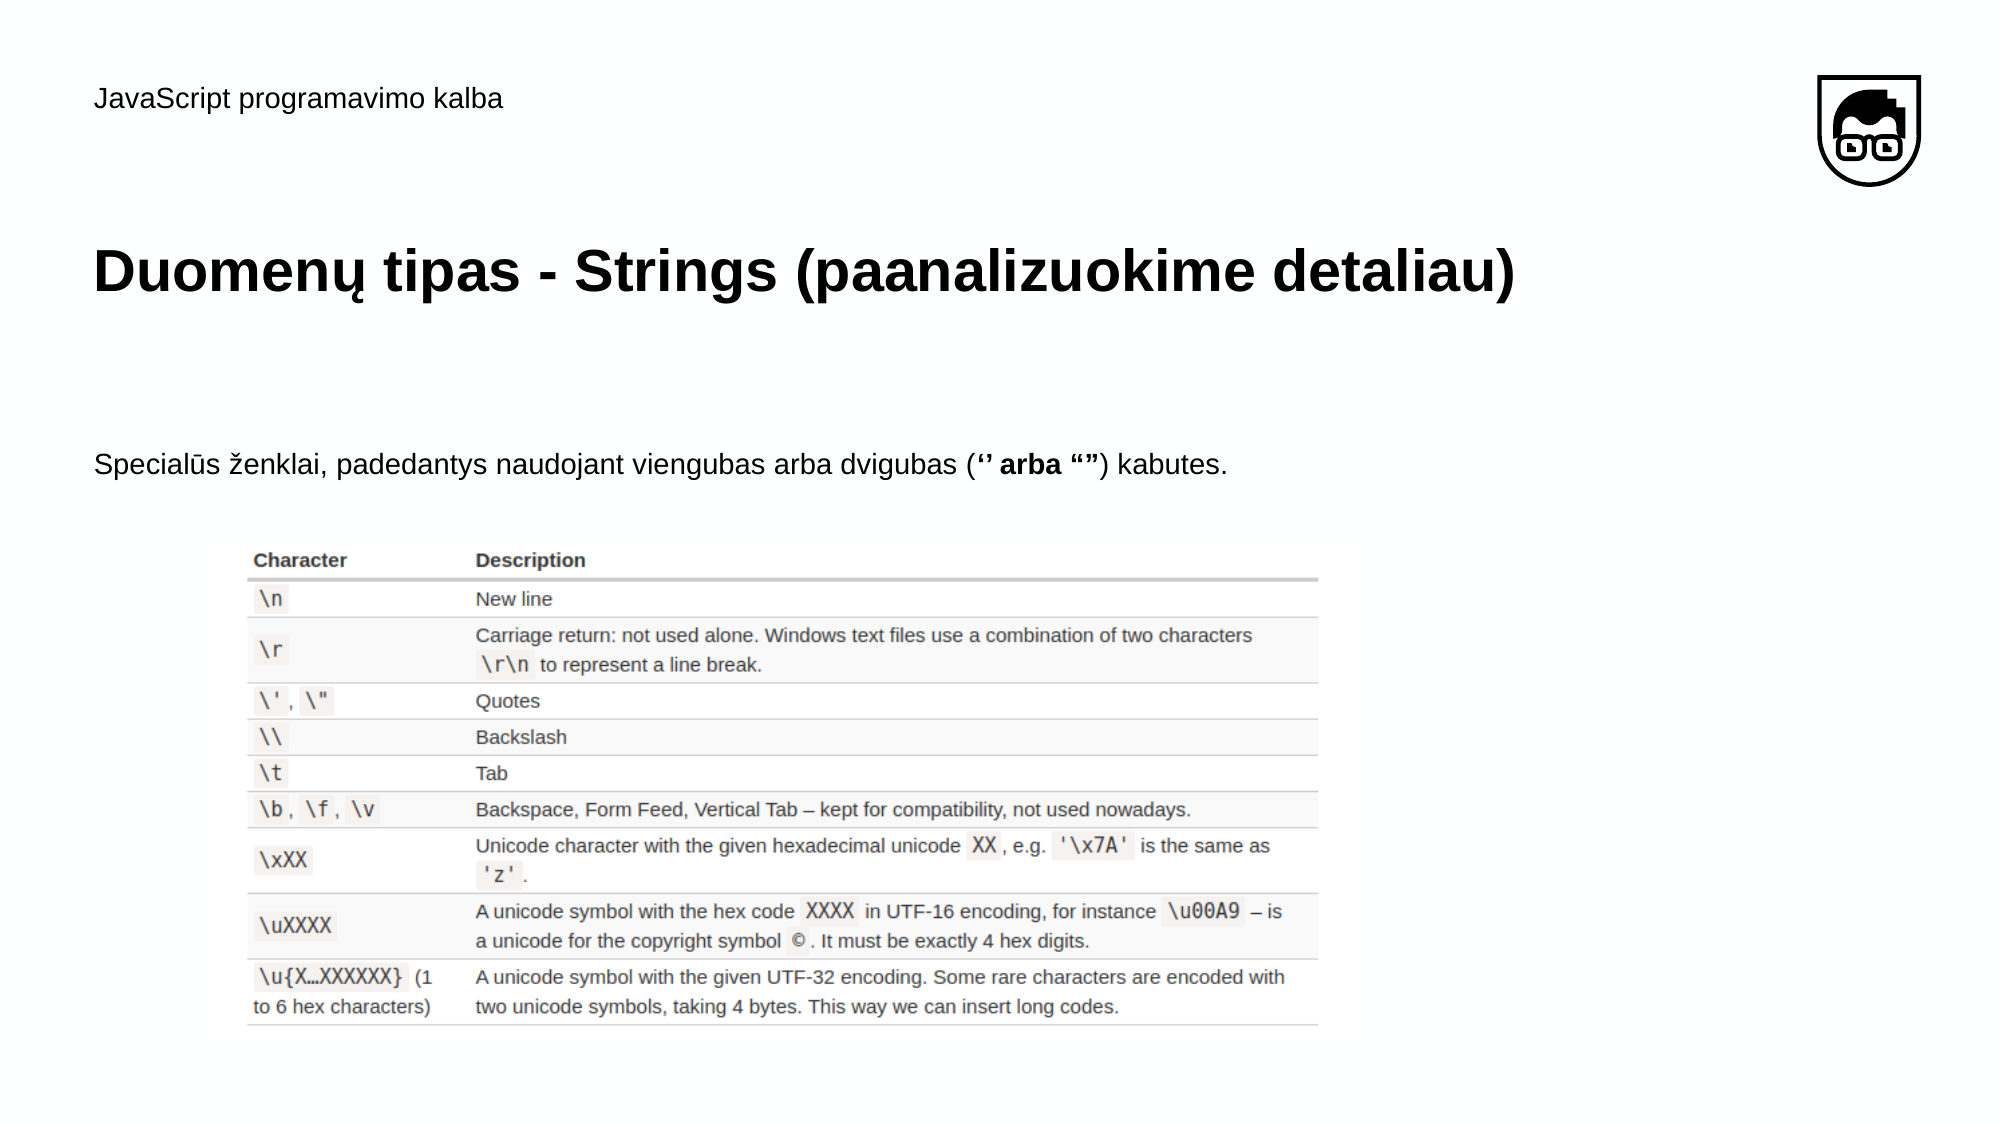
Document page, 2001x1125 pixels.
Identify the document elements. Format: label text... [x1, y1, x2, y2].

list Specialūs ženklai, padedantys naudojant viengubas arba dvigubas (‘’ arba “”) kabutes. [78, 438, 1861, 1125]
picture [209, 538, 1364, 1039]
title Duomenų tipas - Strings (paanalizuokime detaliau) [78, 224, 1851, 438]
list JavaScript programavimo kalba [78, 75, 1102, 150]
